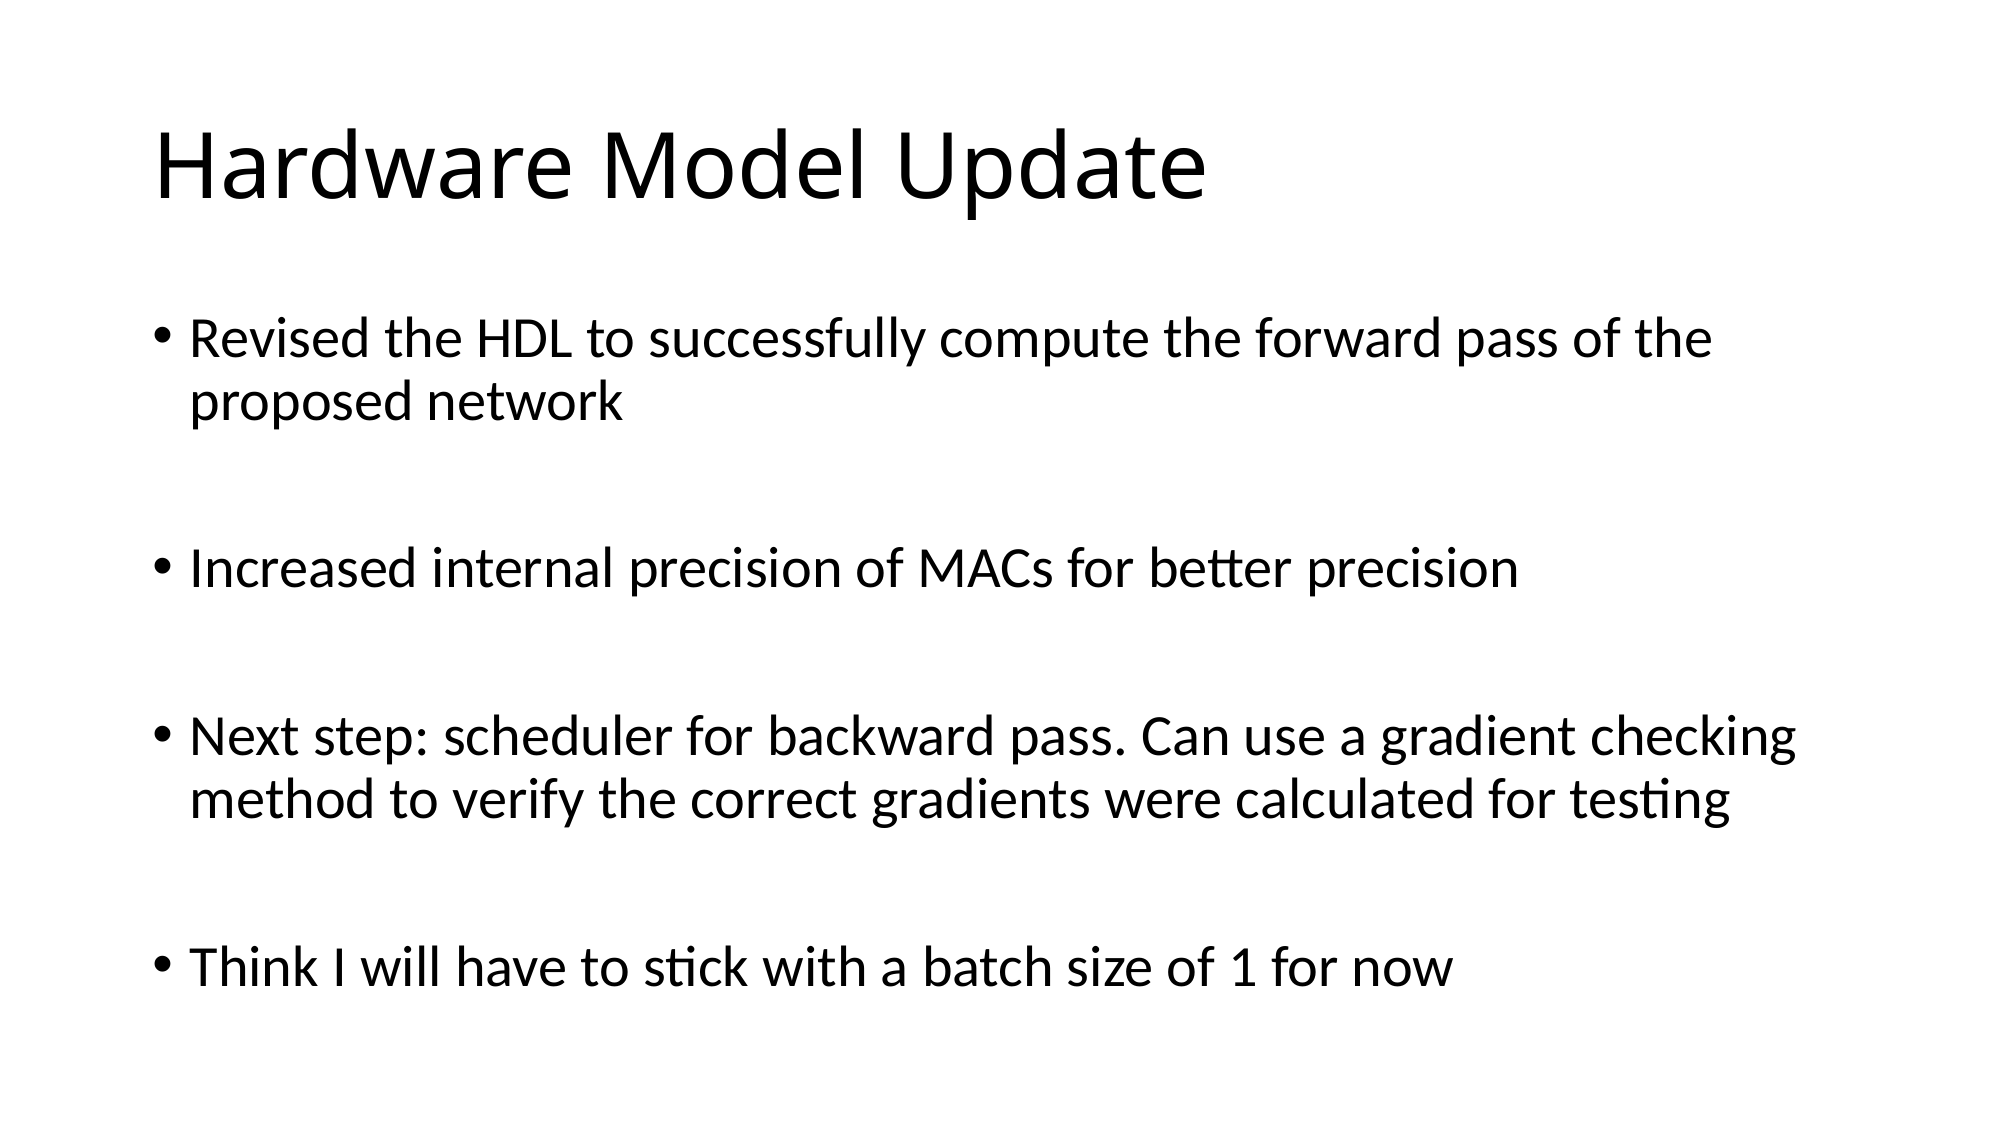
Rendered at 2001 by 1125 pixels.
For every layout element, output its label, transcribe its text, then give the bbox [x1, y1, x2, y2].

list Revised the HDL to successfully compute the forward pass of the proposed network Increased internal precision of MACs for better precision Next step: scheduler for backward pass. Can use a gradient checking method to verify the correct gradients were calculated for testing Think I will have to stick with a batch size of 1 for now [137, 299, 1863, 1014]
title Hardware Model Update [137, 59, 1863, 278]
